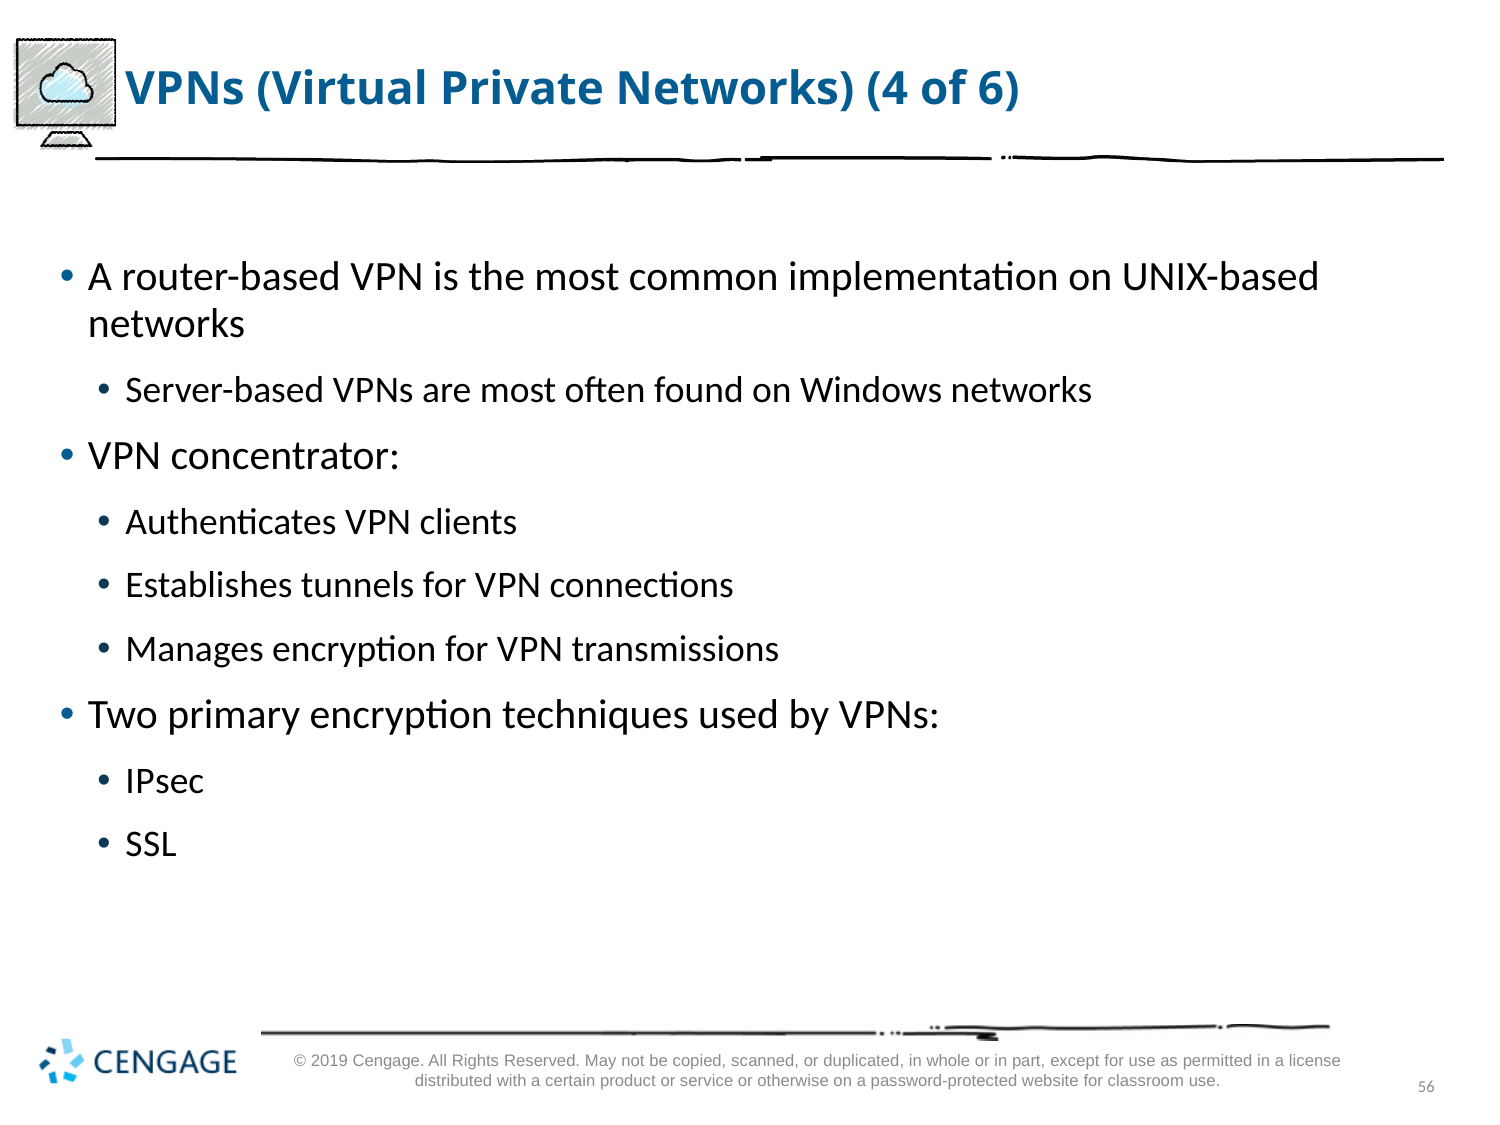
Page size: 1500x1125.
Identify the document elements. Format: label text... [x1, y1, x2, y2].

title V P Ns (Virtual Private Networks) (4 of 6) [125, 66, 1442, 116]
list A router-based V P N is the most common implementation on UNIX-based networks Server-based V P Ns are most often found on Windows networks V P N concentrator: Authenticates V P N clients Establishes tunnels for V P N connections Manages encryption for V P N transmissions Two primary encryption techniques used by V P Ns: I P sec S S L [59, 252, 1441, 872]
footer © 2019 Cengage. All Rights Reserved. May not be copied, scanned, or duplicated, in whole or in part, except for use as permitted in a license distributed with a certain product or service or otherwise on a password-protected website for classroom use. [262, 1050, 1375, 1091]
picture [19, 1025, 249, 1096]
picture [95, 155, 1444, 163]
picture [13, 36, 117, 151]
picture [261, 1024, 1331, 1041]
